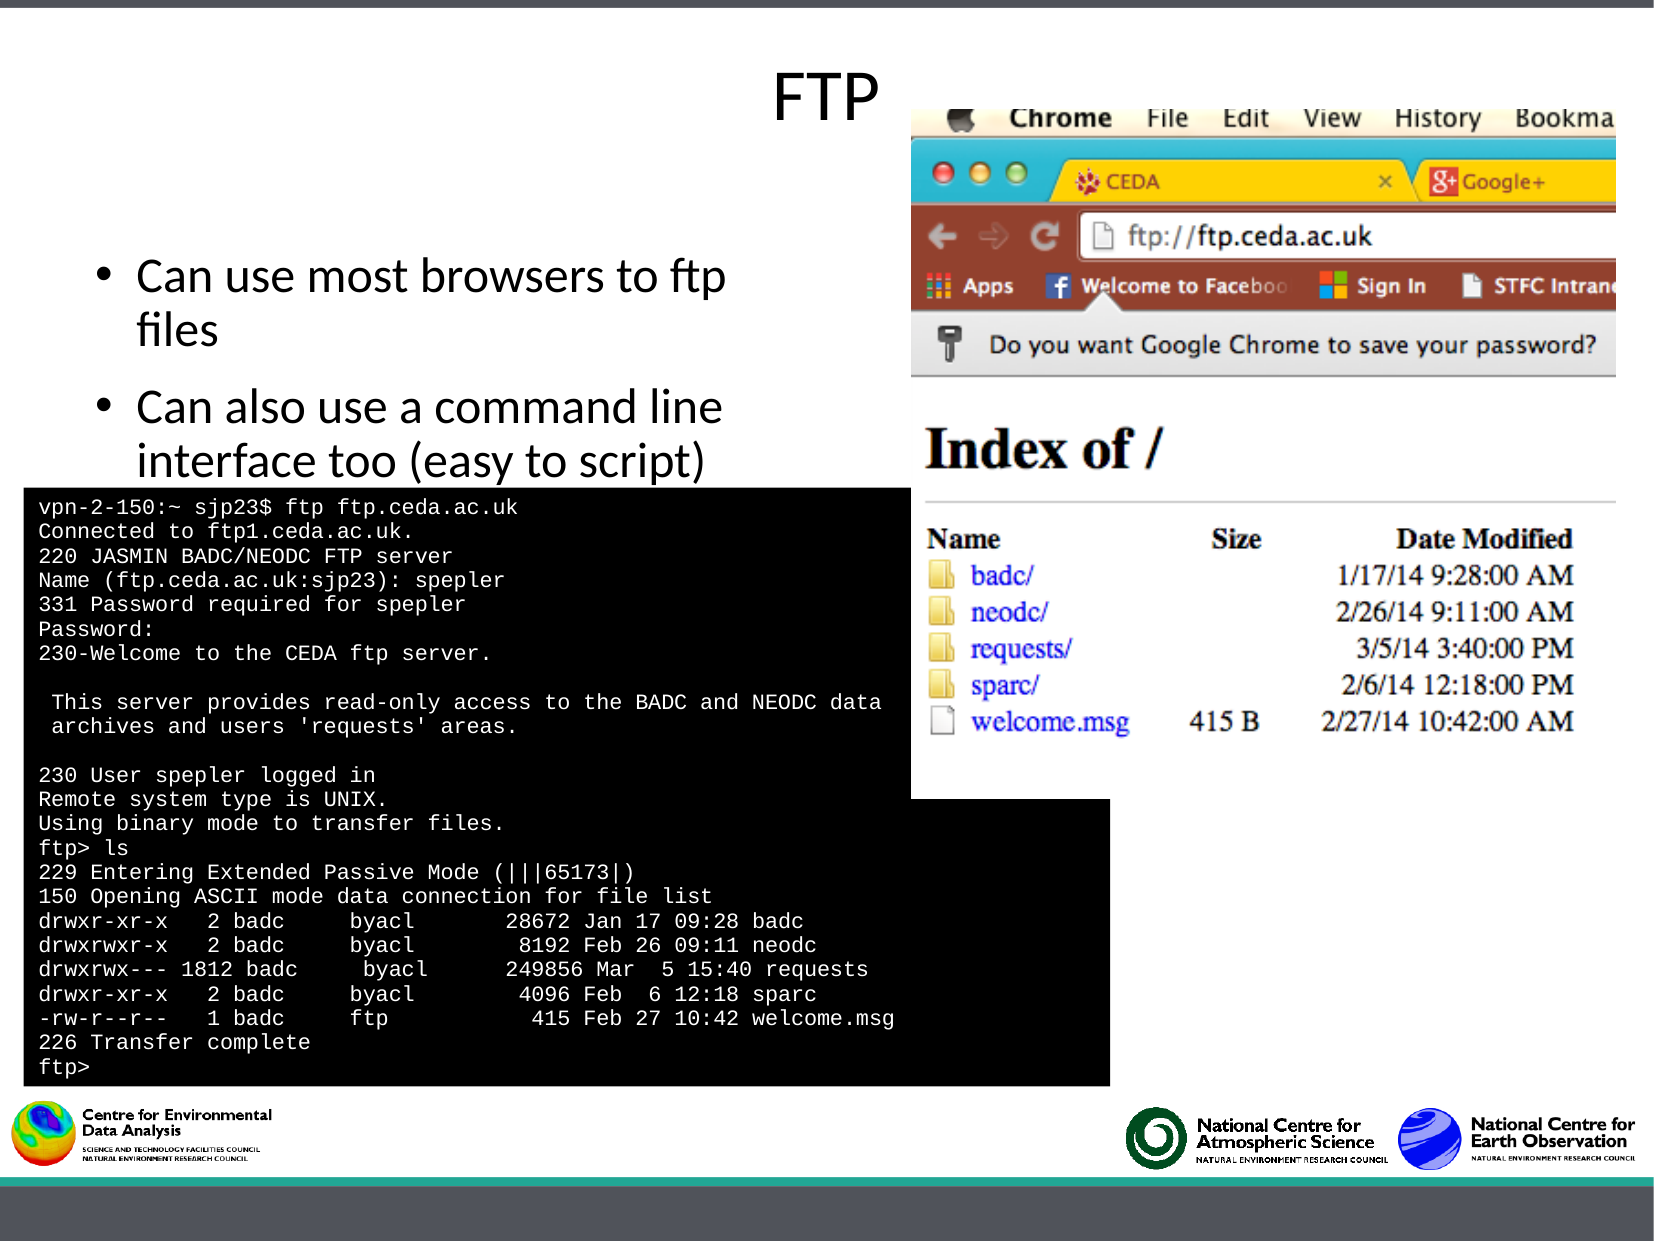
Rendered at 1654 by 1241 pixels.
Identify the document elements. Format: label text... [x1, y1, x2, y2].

picture [0, 0, 1654, 1241]
text_box vpn-2-150:~ sjp23$ ftp ftp.ceda.ac.uk Connected to ftp1.ceda.ac.uk. 220 JASMIN BADC/NEODC FTP server Name (ftp.ceda.ac.uk:sjp23): spepler 331 Password required for spepler Password: 230-Welcome to the CEDA ftp server. This server provides read-only access to the BADC and NEODC data archives and users 'requests' areas. 230 User spepler logged in Remote system type is UNIX. Using binary mode to transfer files. ftp> ls 229 Entering Extended Passive Mode (|||65173|) 150 Opening ASCII mode data connection for file list drwxr-xr-x 2 badc byacl 28672 Jan 17 09:28 badc drwxrwxr-x 2 badc byacl 8192 Feb 26 09:11 neodc drwxrwx--- 1812 badc byacl 249856 Mar 5 15:40 requests drwxr-xr-x 2 badc byacl 4096 Feb 6 12:18 sparc -rw-r--r-- 1 badc ftp 415 Feb 27 10:42 welcome.msg 226 Transfer complete ftp> [23, 487, 1111, 1087]
list Can use most browsers to ftp files Can also use a command line interface too (easy to script) [80, 241, 816, 487]
title FTP [82, 49, 1571, 257]
